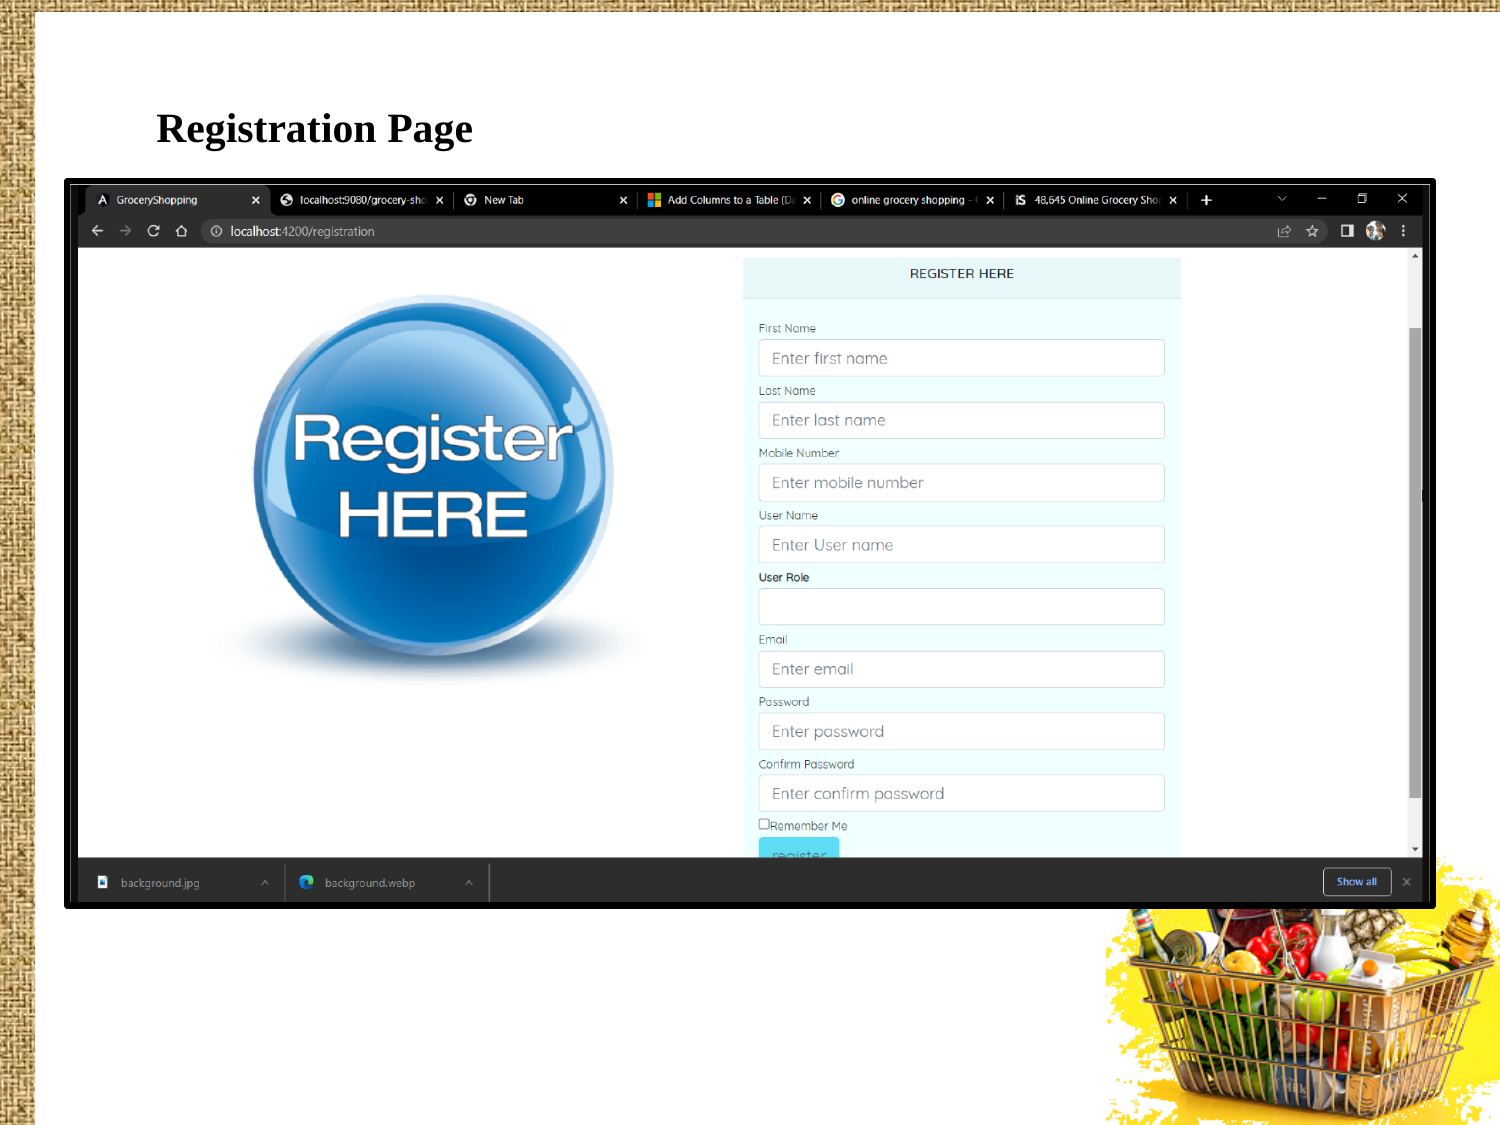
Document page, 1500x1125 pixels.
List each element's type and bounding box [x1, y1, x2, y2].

picture [70, 184, 1430, 903]
text_box [0, 0, 1500, 1125]
